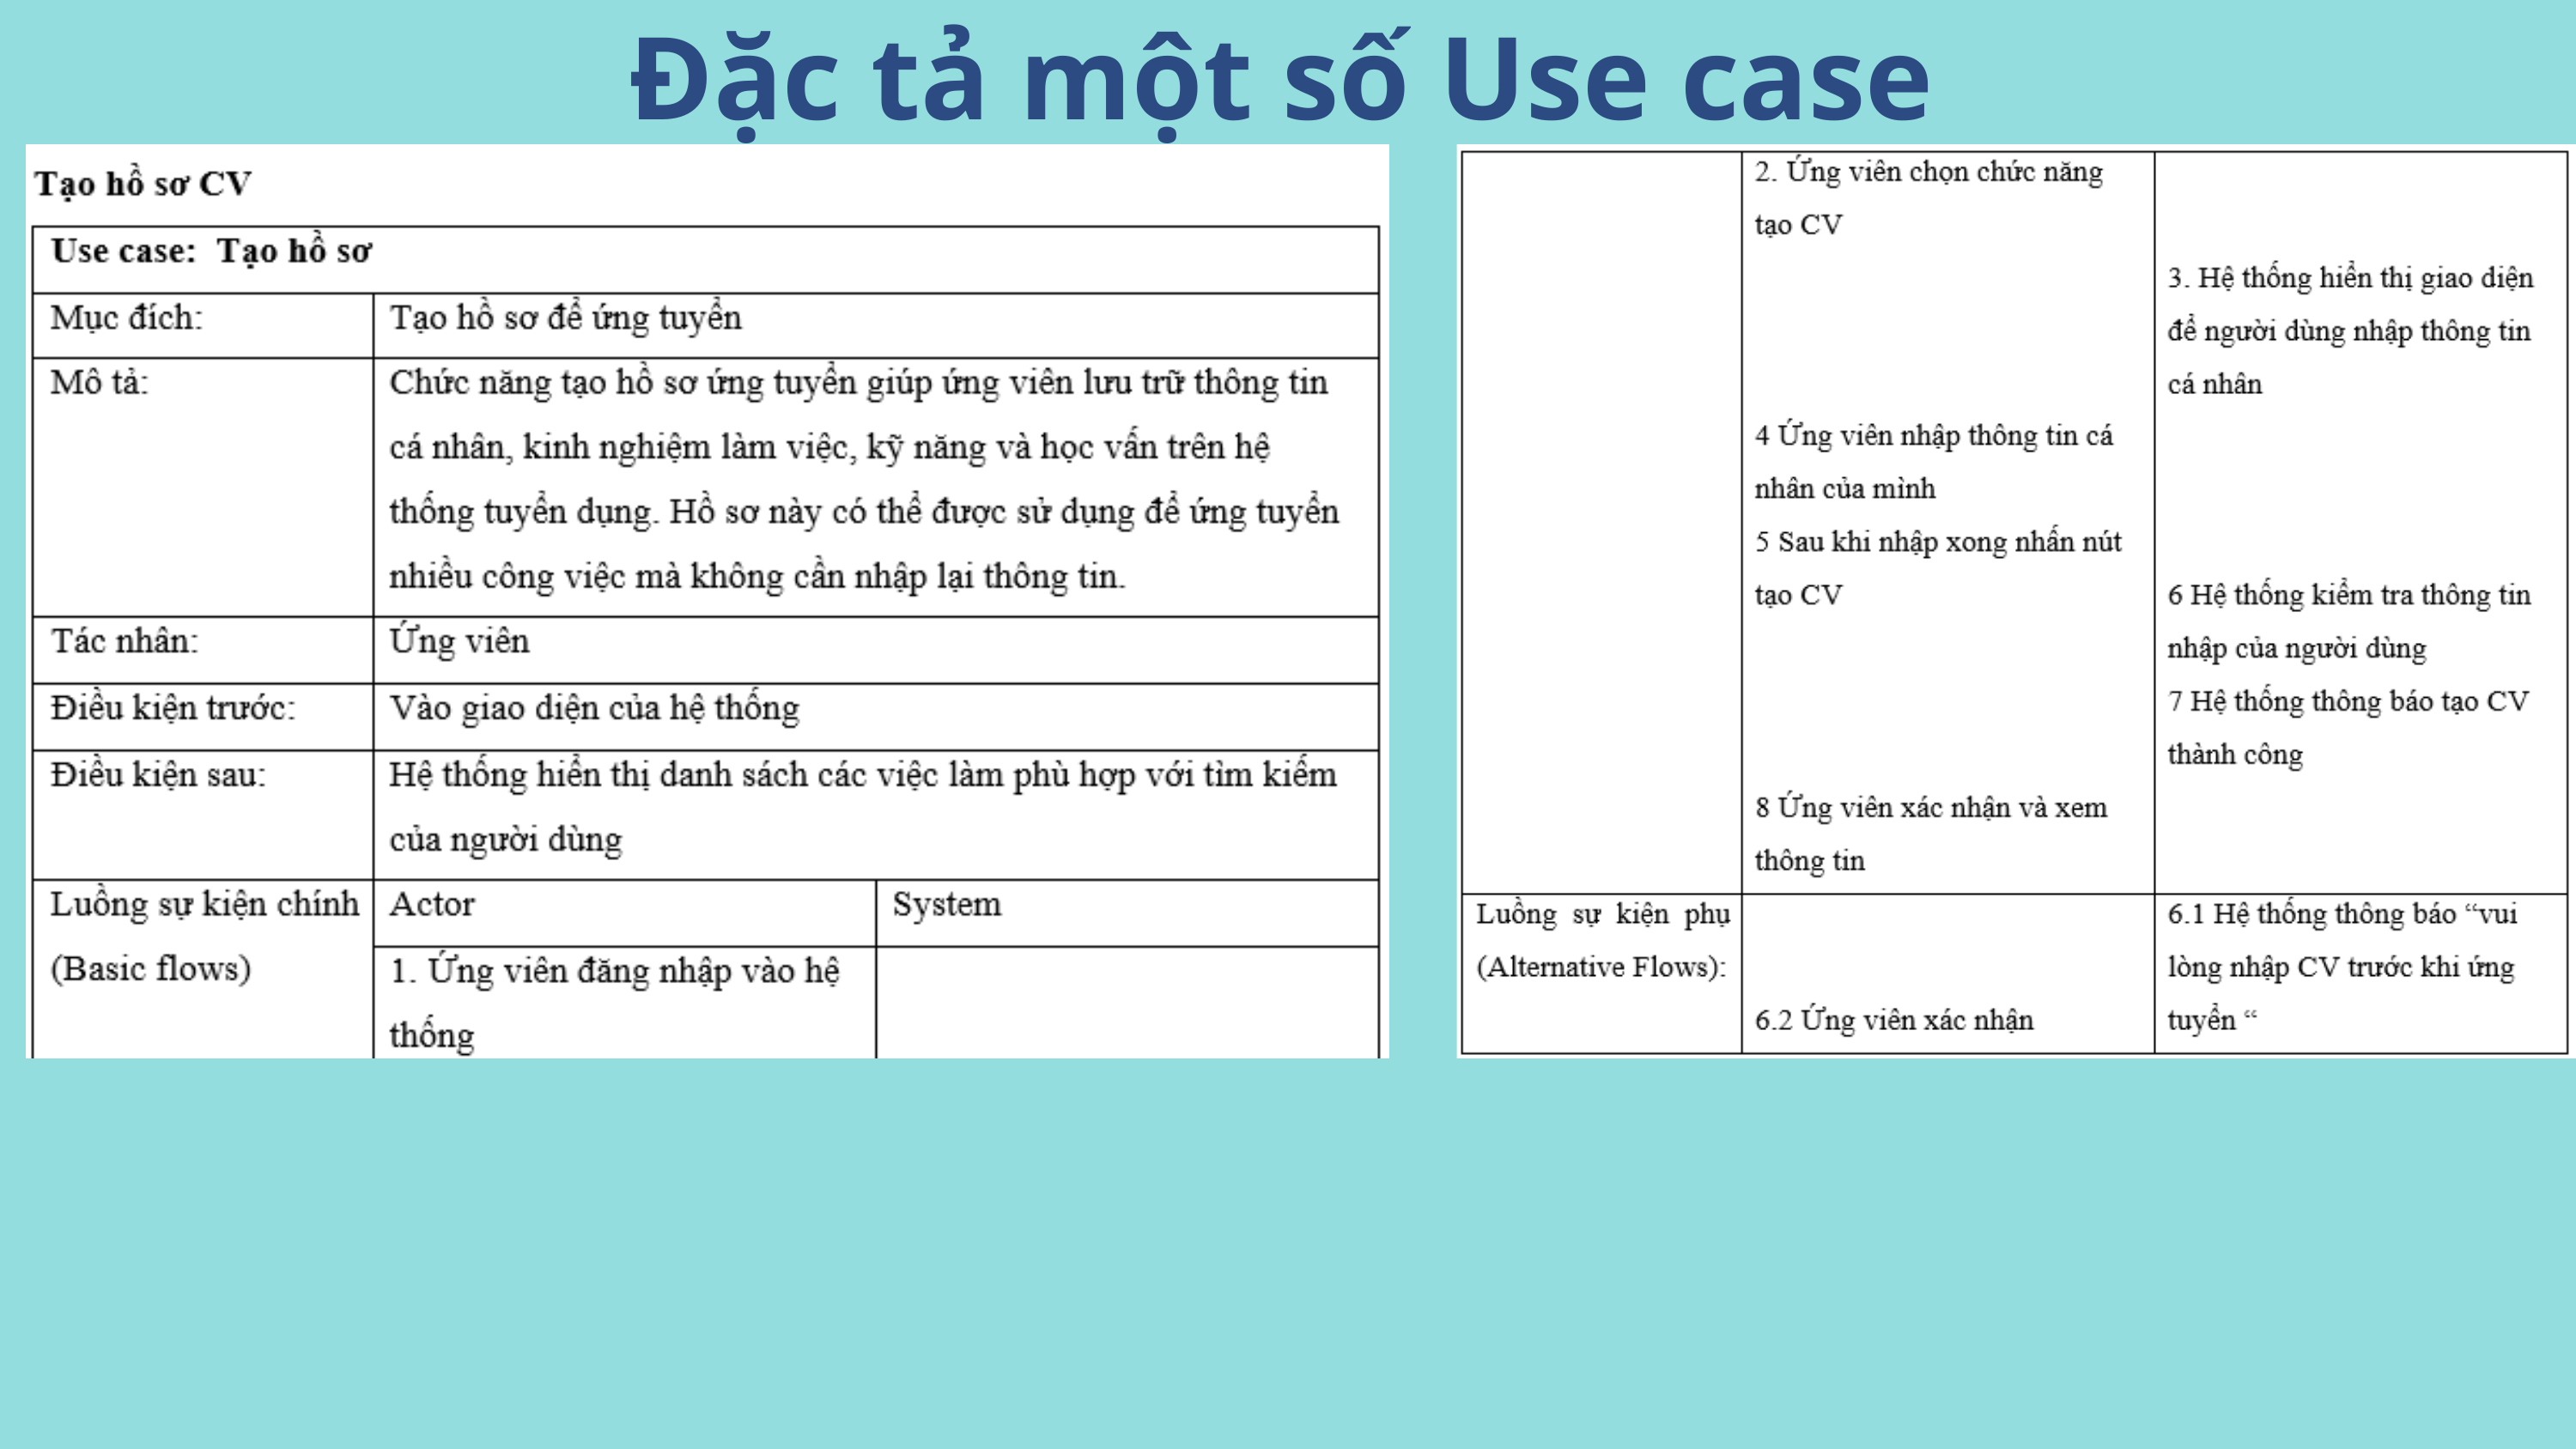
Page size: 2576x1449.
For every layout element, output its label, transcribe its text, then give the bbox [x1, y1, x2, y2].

text_box [1456, 144, 2576, 1058]
text_box Đặc tả một số Use case [144, 5, 2418, 143]
text_box [26, 144, 1389, 1058]
